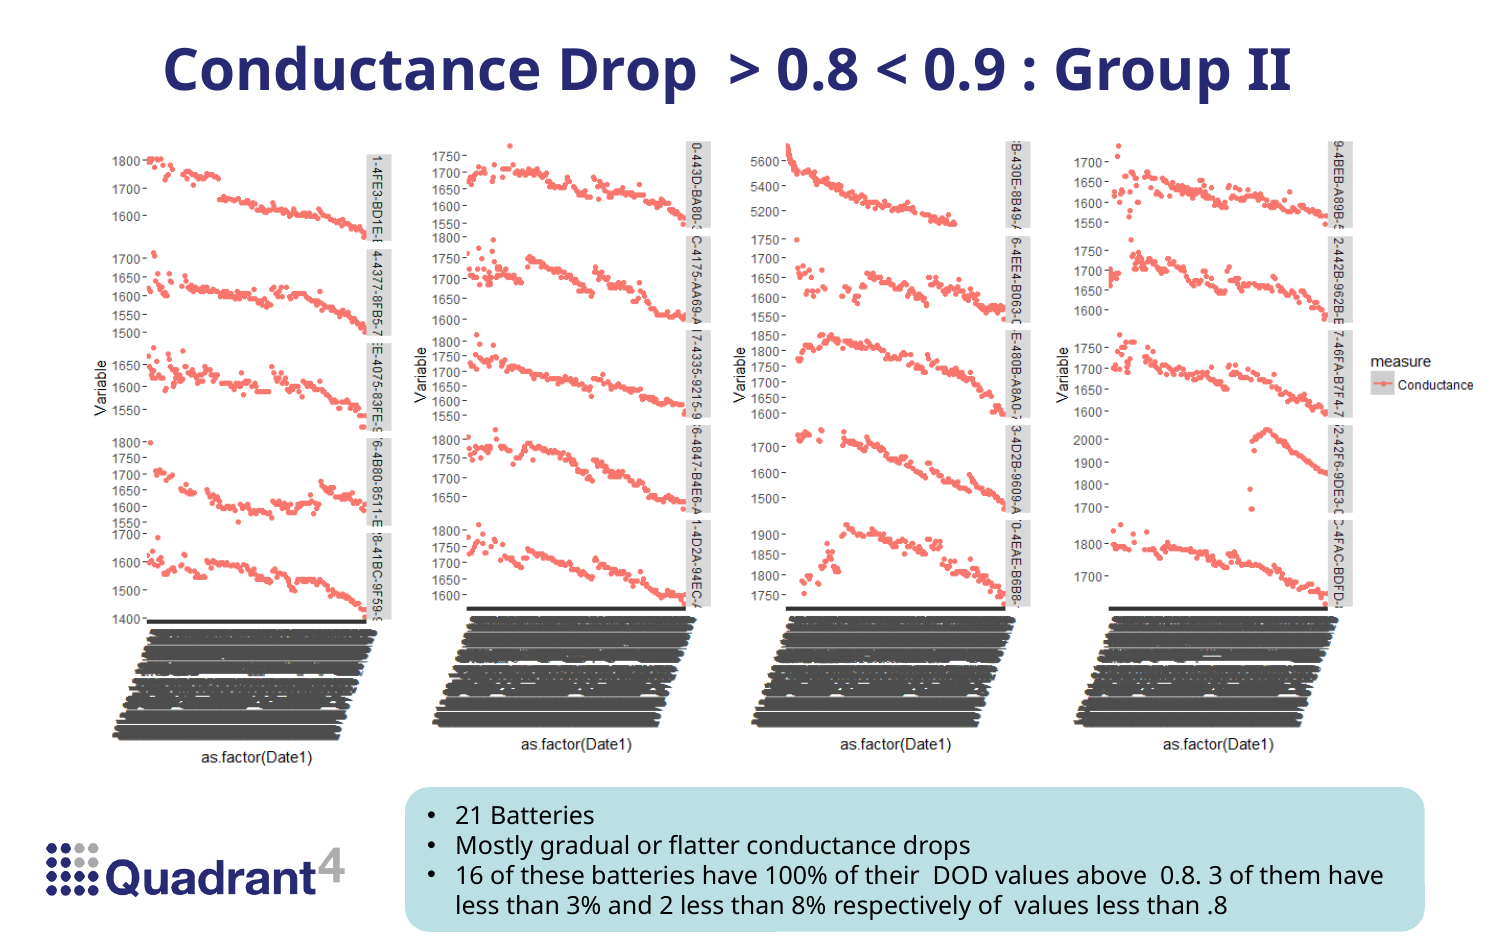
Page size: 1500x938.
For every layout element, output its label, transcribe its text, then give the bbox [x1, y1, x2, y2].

text_box Conductance Drop > 0.8 < 0.9 : Group II [68, 24, 1403, 108]
picture [24, 826, 367, 918]
picture [82, 134, 1500, 773]
text_box 21 Batteries Mostly gradual or flatter conductance drops 16 of these batteries have 100% of their DOD values above 0.8. 3 of them have less than 3% and 2 less than 8% respectively of values less than .8 [405, 787, 1425, 932]
